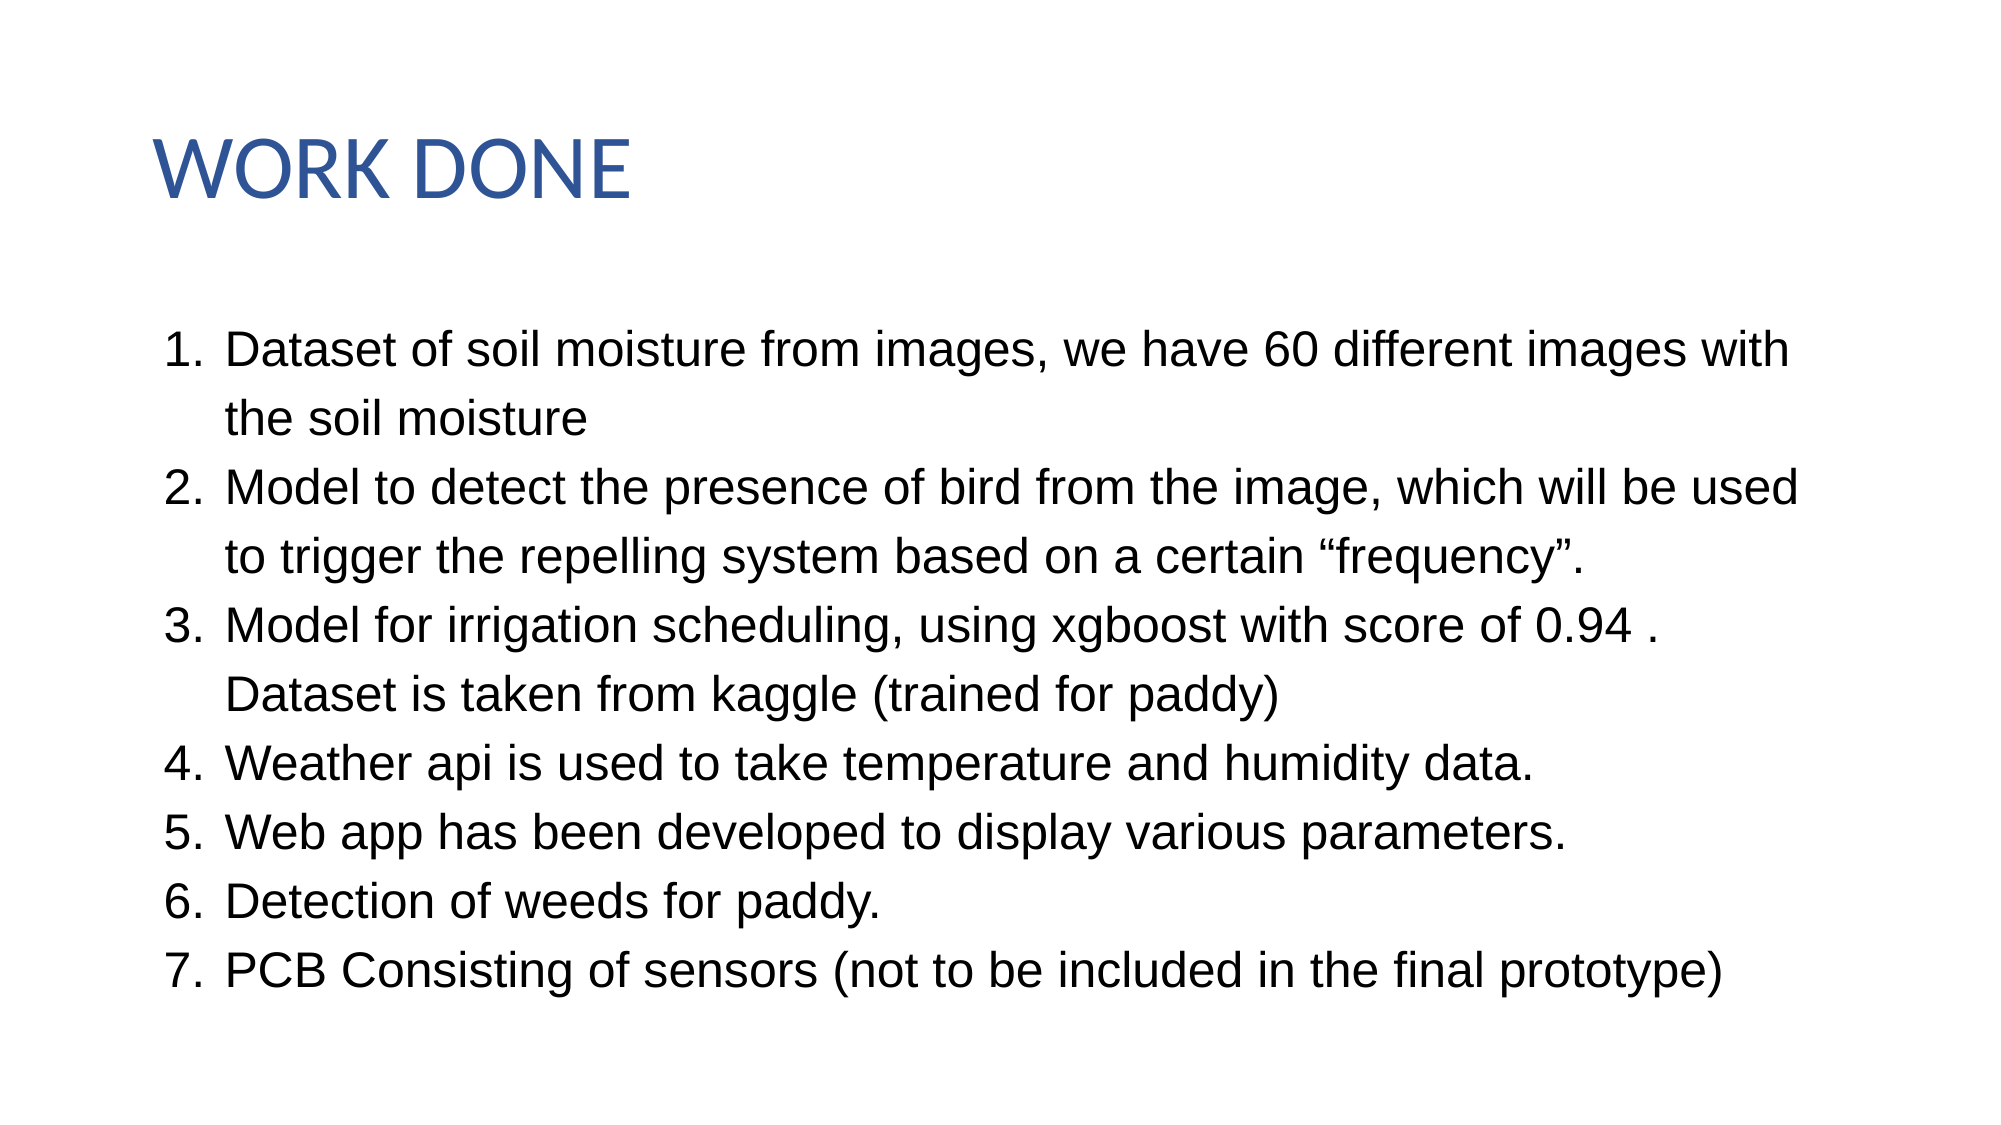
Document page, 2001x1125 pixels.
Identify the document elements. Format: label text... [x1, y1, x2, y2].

title WORK DONE [137, 59, 1863, 278]
list Dataset of soil moisture from images, we have 60 different images with the soil moisture Model to detect the presence of bird from the image, which will be used to trigger the repelling system based on a certain “frequency”. Model for irrigation scheduling, using xgboost with score of 0.94 . Dataset is taken from kaggle (trained for paddy) Weather api is used to take temperature and humidity data. Web app has been developed to display various parameters. Detection of weeds for paddy. PCB Consisting of sensors (not to be included in the final prototype) [137, 299, 1863, 1014]
